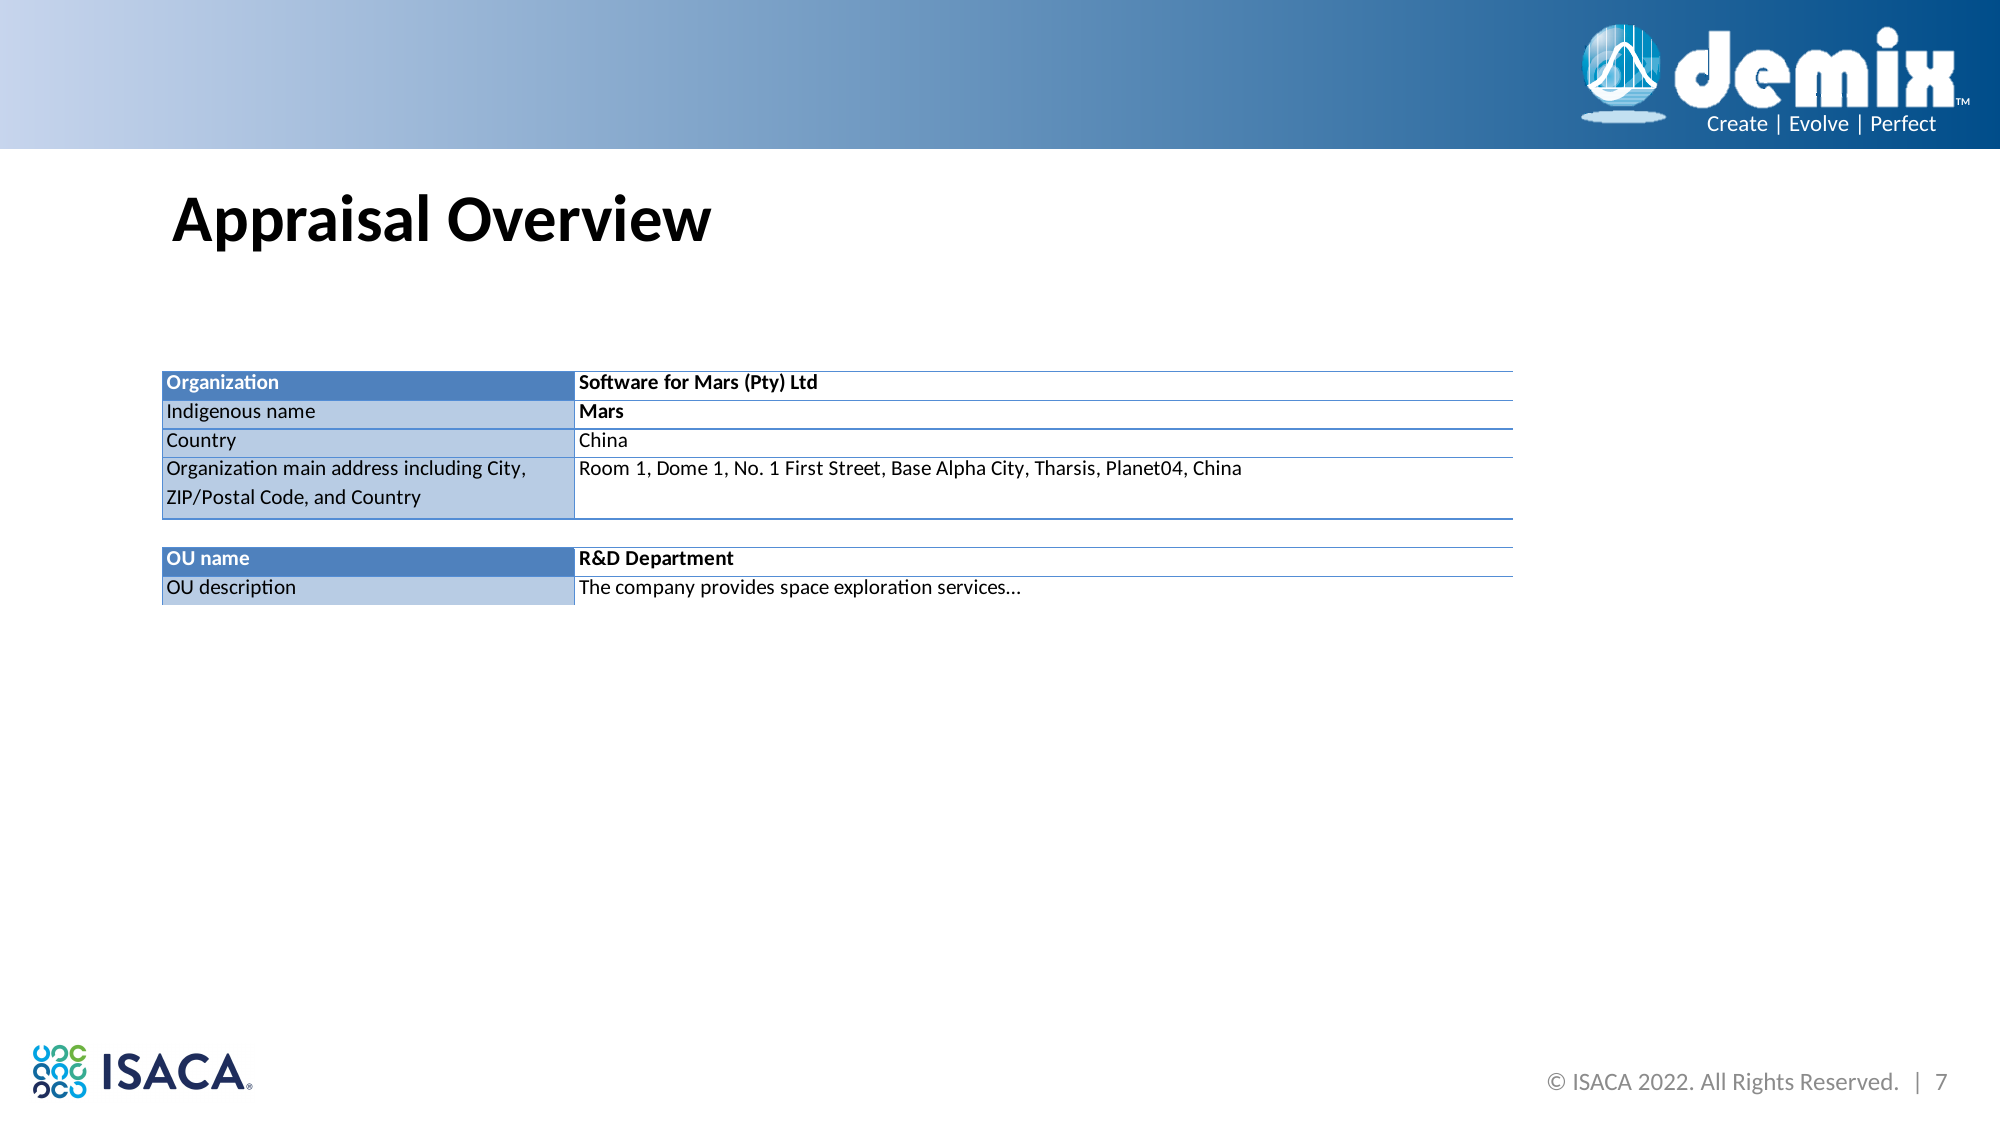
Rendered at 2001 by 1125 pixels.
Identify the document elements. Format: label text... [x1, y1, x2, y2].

picture [29, 1043, 255, 1103]
picture [1549, 3, 2000, 153]
title Appraisal Overview [157, 170, 1883, 270]
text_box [161, 371, 1515, 606]
